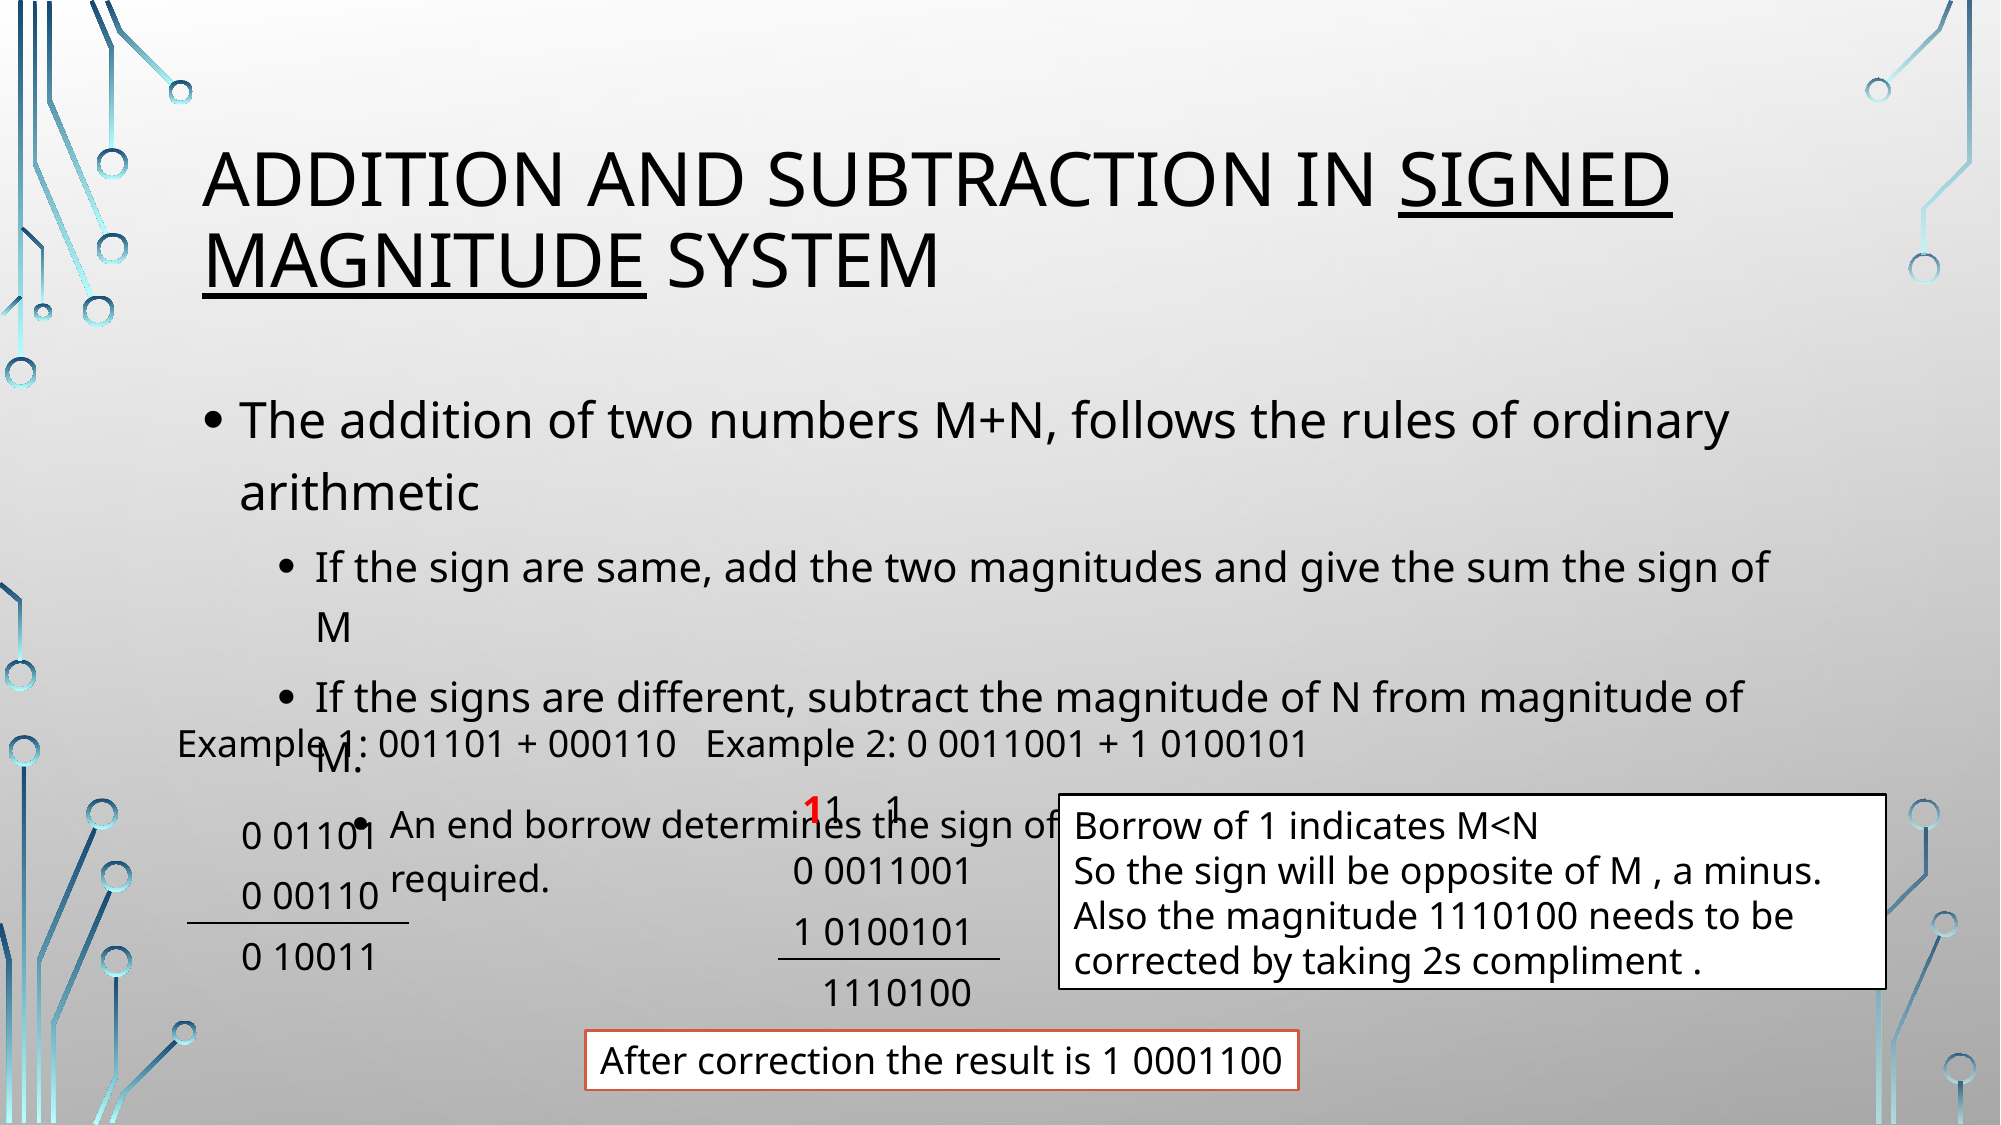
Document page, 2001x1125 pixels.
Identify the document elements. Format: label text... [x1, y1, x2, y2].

text_box Borrow of 1 indicates M<N So the sign will be opposite of M , a minus. Also the magnitude 1110100 needs to be corrected by taking 2s compliment . [1058, 793, 1887, 990]
table_header 0 01101 [187, 802, 409, 863]
table_cell 1 0100101 [778, 898, 1000, 958]
title Addition and Subtraction in Signed magnitude system [187, 101, 1813, 344]
table_cell 1110100 [778, 960, 1000, 1020]
text_box Example 1: 001101 + 000110 [161, 712, 690, 773]
text_box After correction the result is 1 0001100 [584, 1029, 1300, 1091]
table_header 11 1 [778, 776, 1000, 837]
list The addition of two numbers M+N, follows the rules of ordinary arithmetic If the sign are same, add the two magnitudes and give the sum the sign of M If the signs are different, subtract the magnitude of N from magnitude of M. An end borrow determines the sign of the result. And whether a correction is required. [187, 369, 1813, 713]
text_box Example 2: 0 0011001 + 1 0100101 [690, 712, 1326, 773]
table_cell 0 0011001 [778, 837, 1000, 898]
table_cell 0 00110 [187, 863, 409, 922]
table_cell 0 10011 [187, 924, 409, 984]
